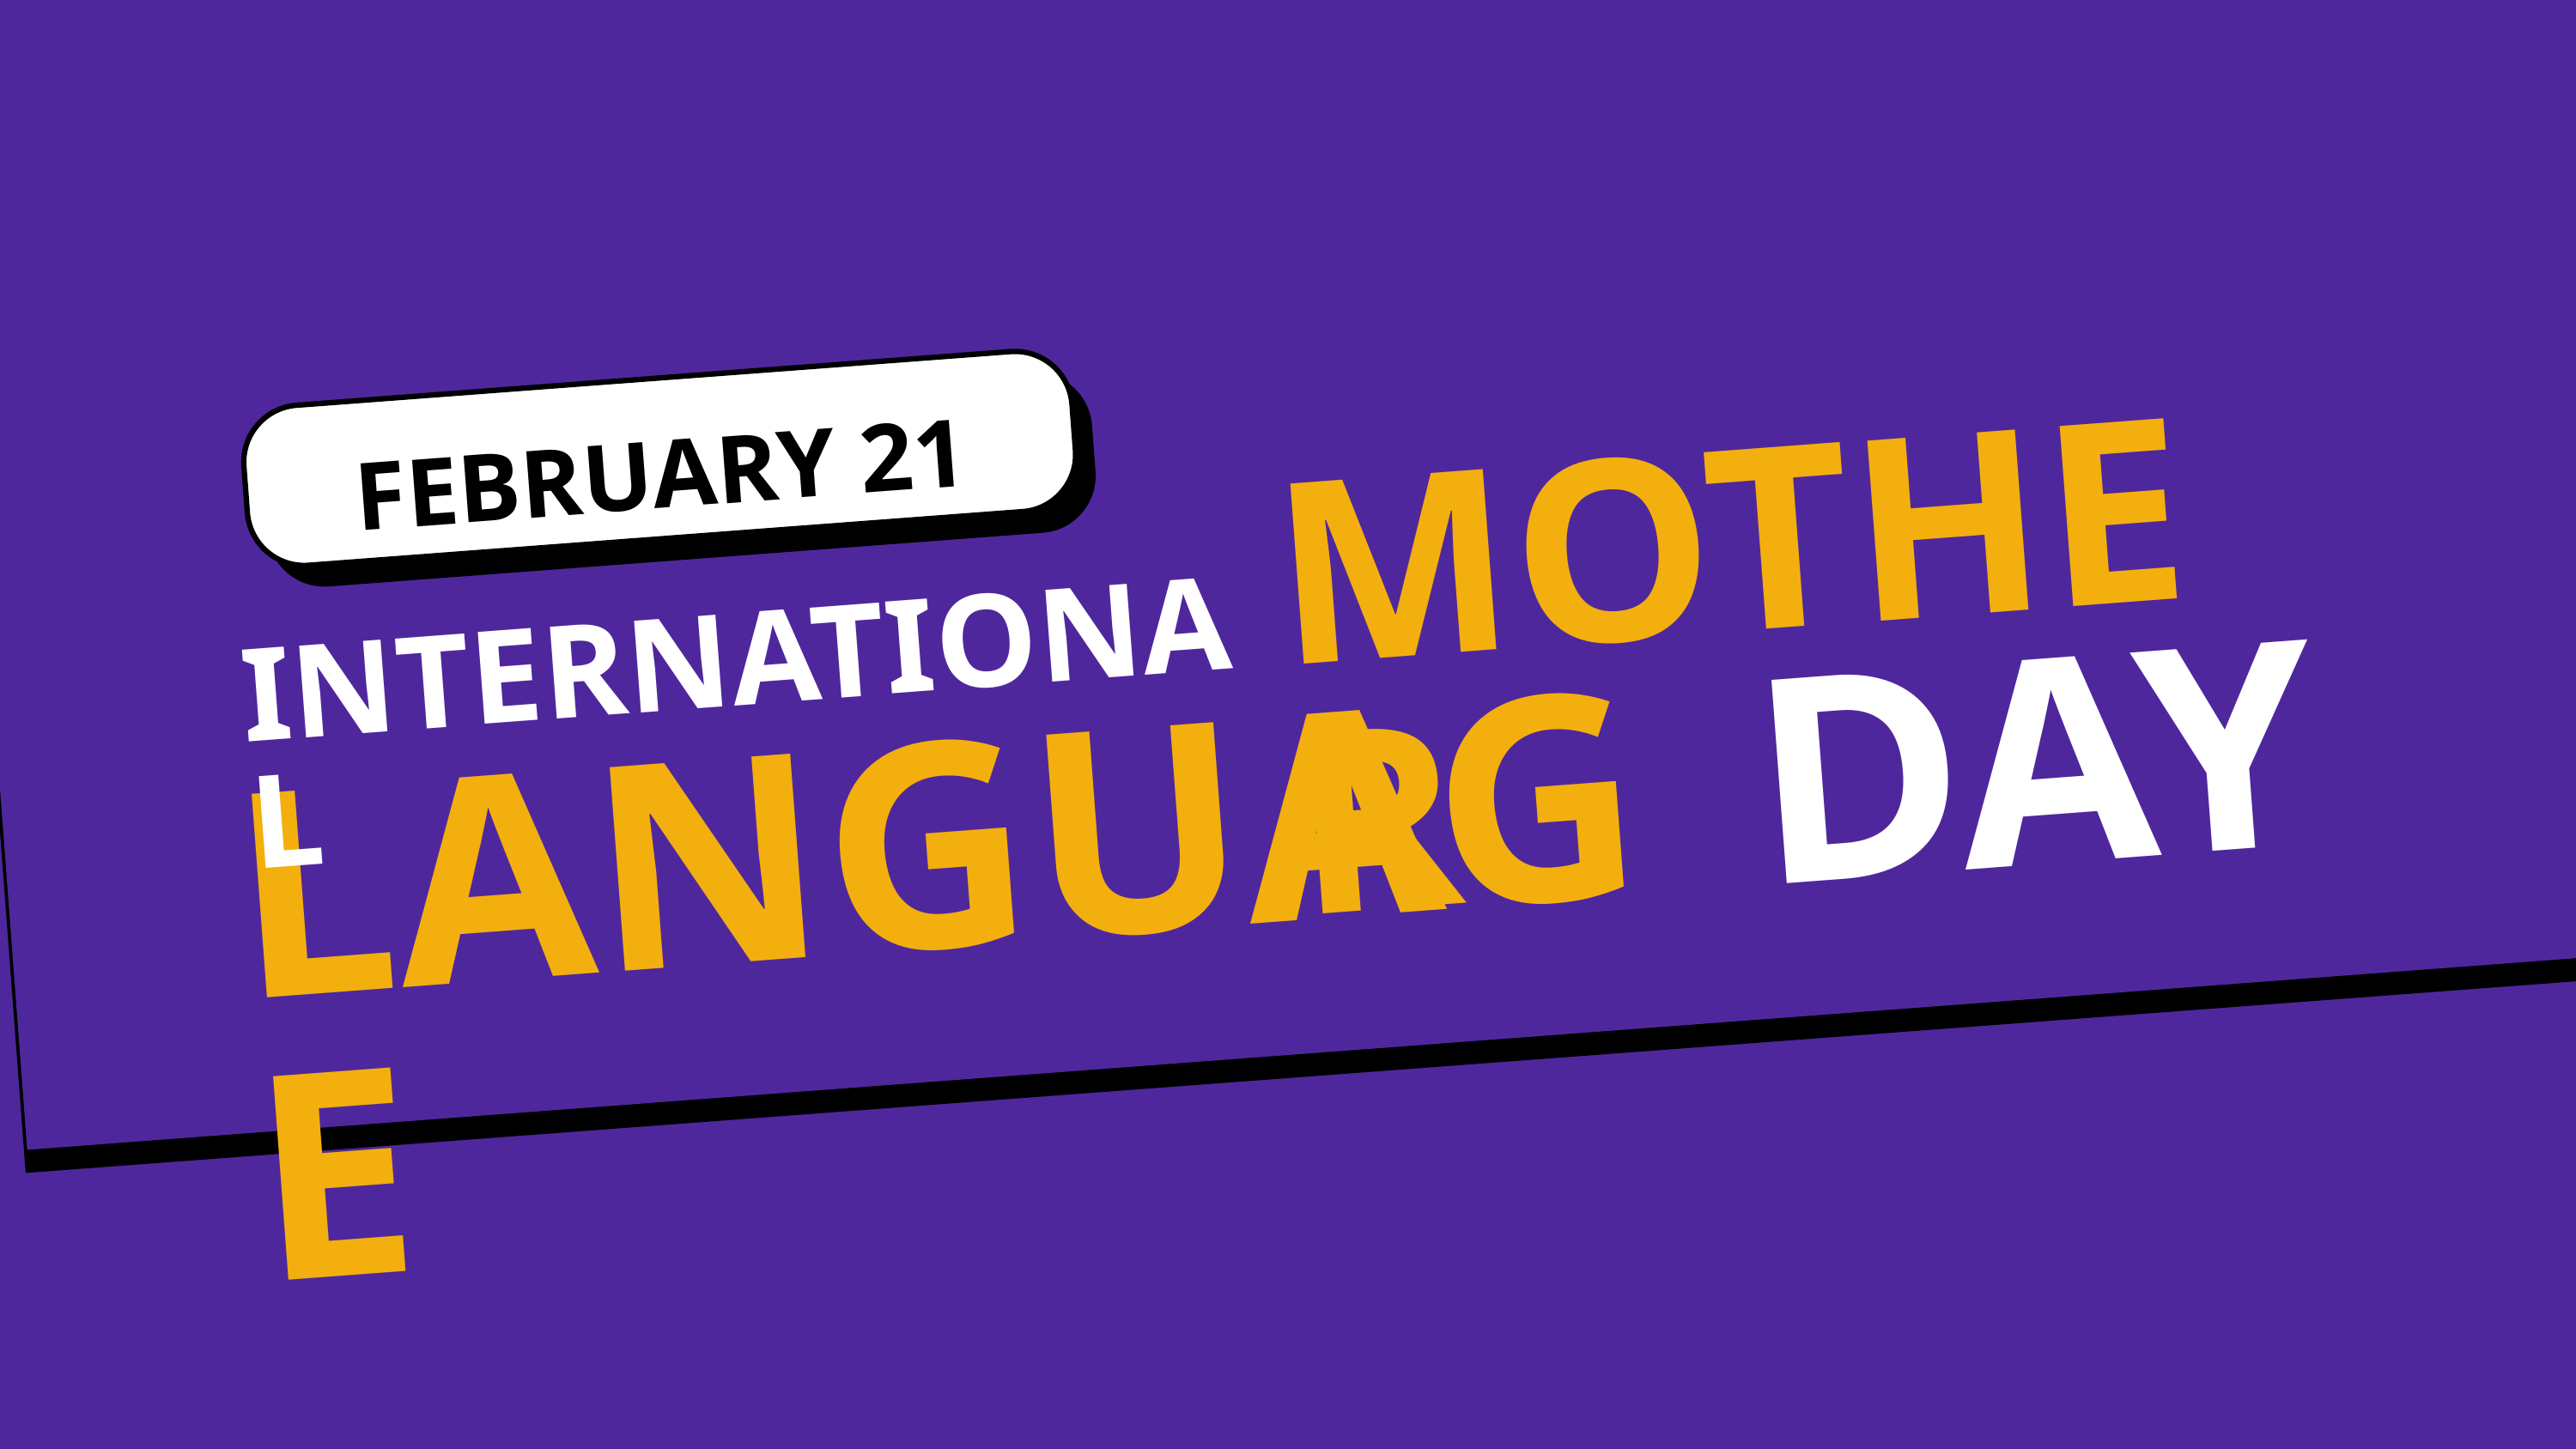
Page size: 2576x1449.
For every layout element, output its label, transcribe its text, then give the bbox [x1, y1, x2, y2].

text_box LANGUAGE [248, 1086, 1783, 1339]
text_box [0, 388, 2576, 1053]
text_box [239, 347, 1101, 591]
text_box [0, 1063, 2576, 1076]
